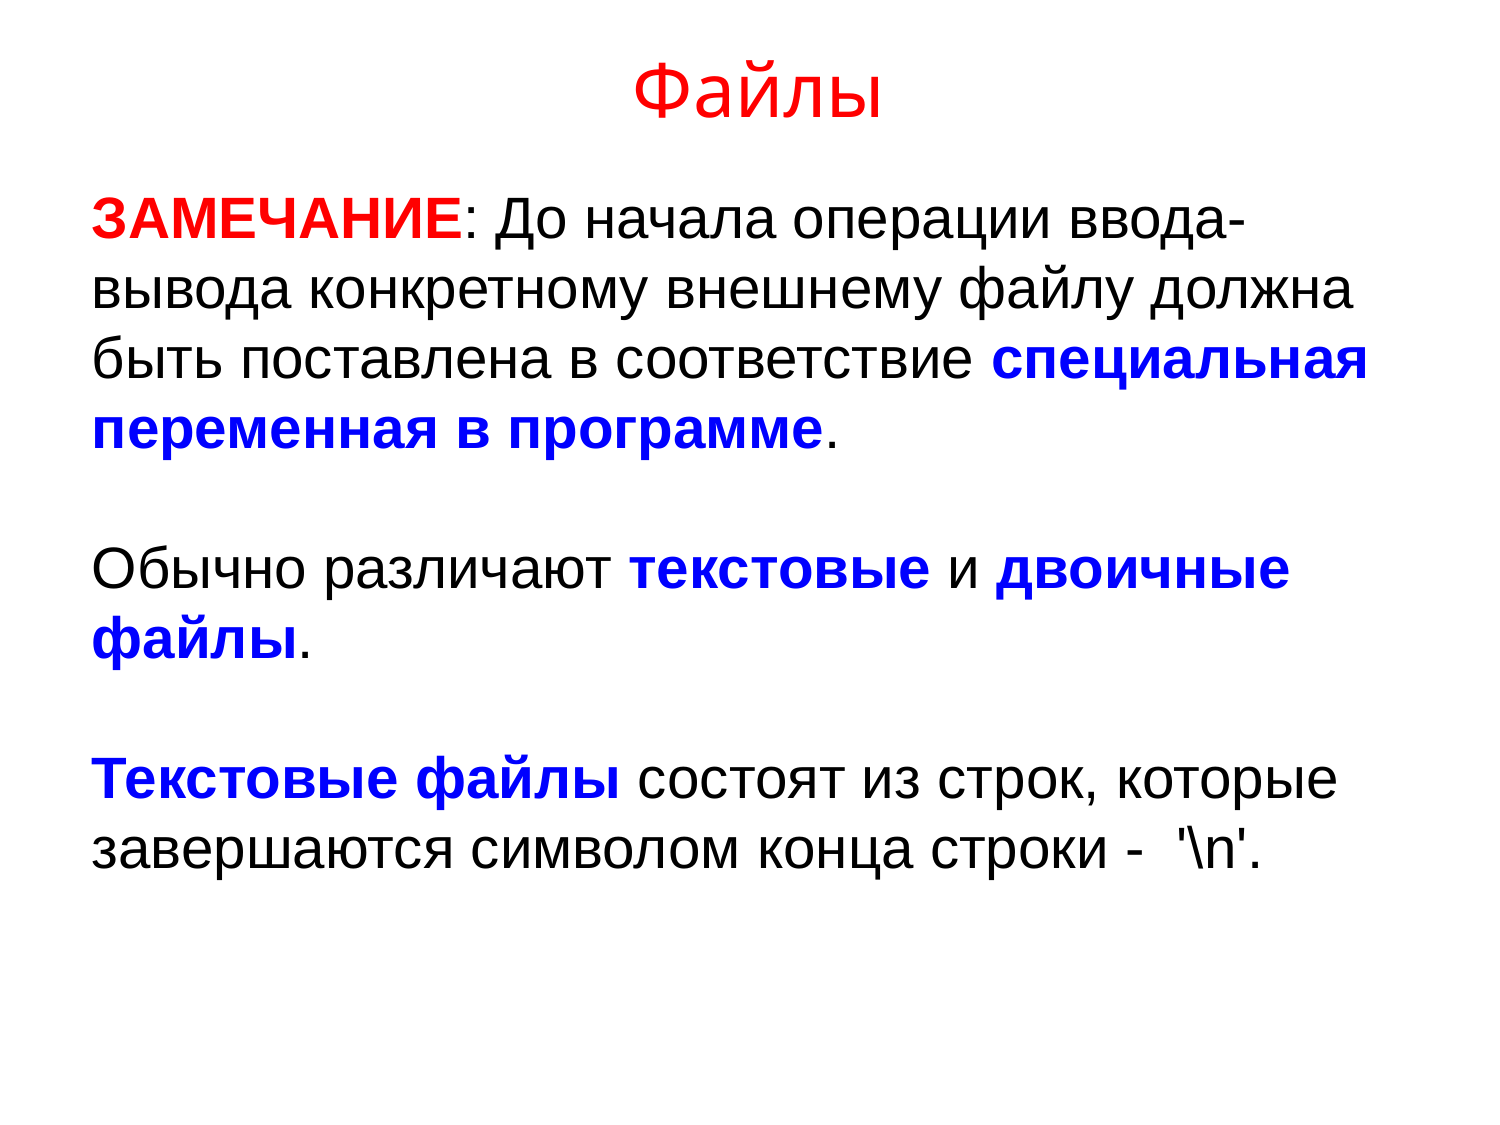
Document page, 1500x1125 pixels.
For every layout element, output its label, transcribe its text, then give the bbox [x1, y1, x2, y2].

title Файлы [17, 0, 1500, 208]
text_box ЗАМЕЧАНИЕ: До начала операции ввода-вывода конкретному внешнему файлу должна быть поставлена в соответствие специальная переменная в программе. Обычно различают текстовые и двоичные файлы. Текстовые файлы состоят из строк, которые завершаются символом конца строки - '\n'. [76, 172, 1436, 468]
